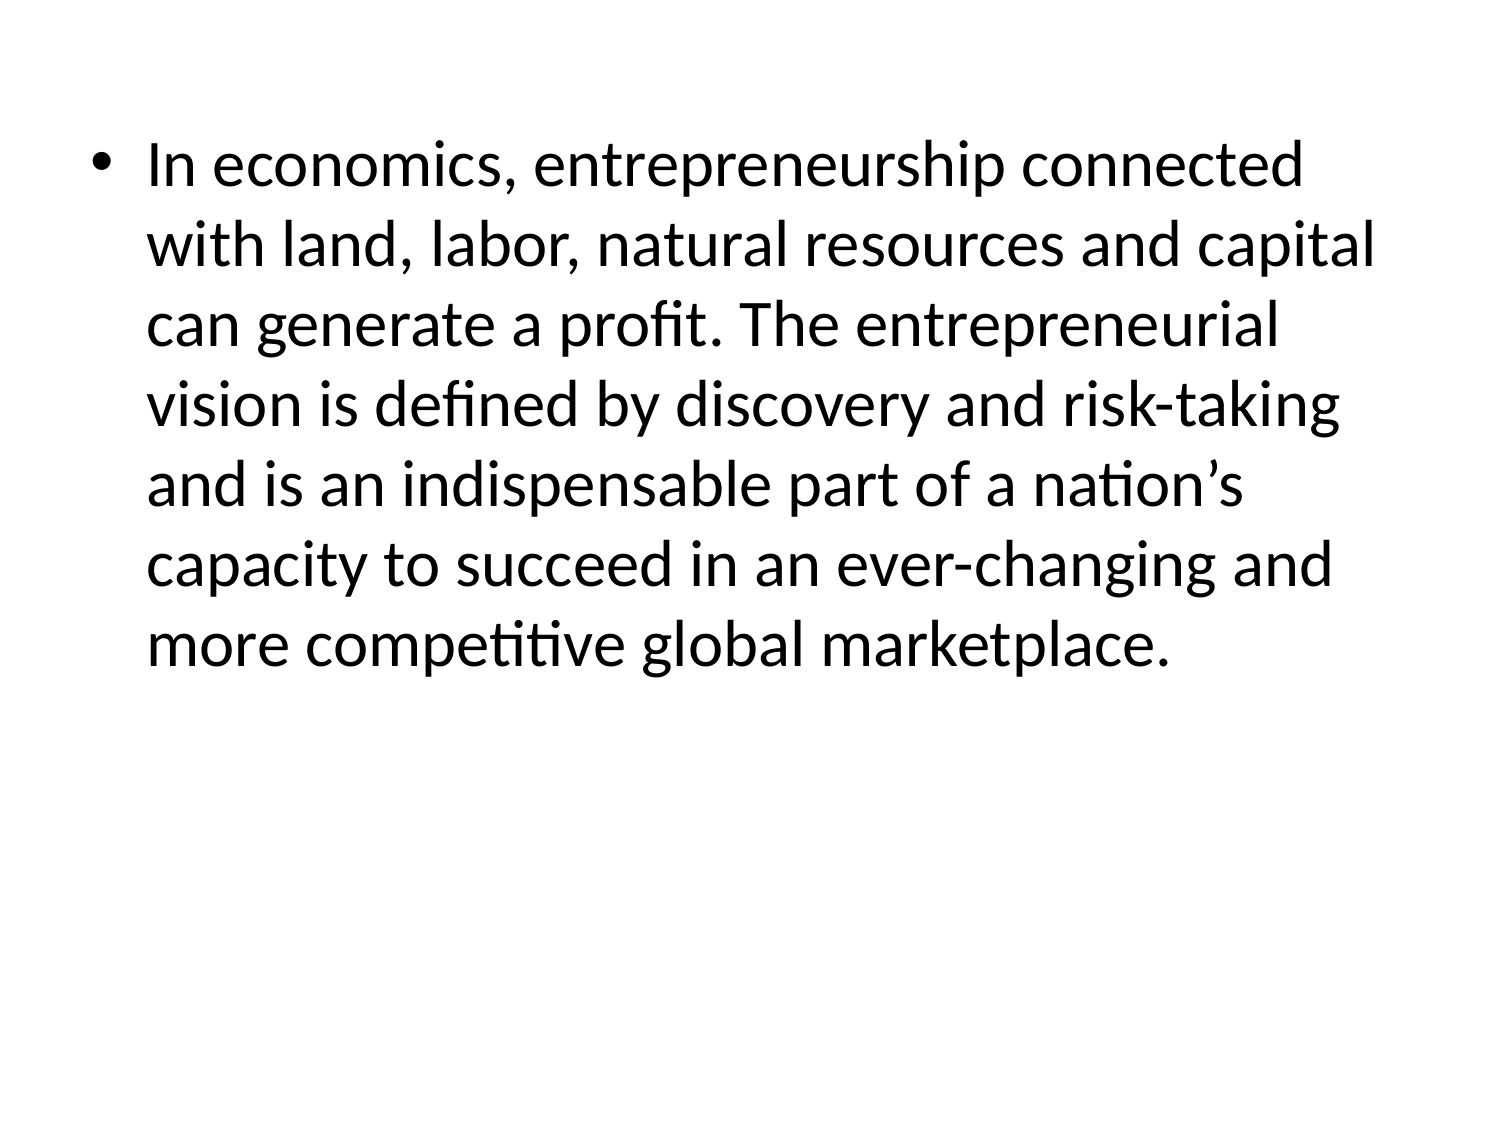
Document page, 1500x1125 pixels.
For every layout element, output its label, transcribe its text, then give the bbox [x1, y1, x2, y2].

list In economics, entrepreneurship connected with land, labor, natural resources and capital can generate a profit. The entrepreneurial vision is defined by discovery and risk-taking and is an indispensable part of a nation’s capacity to succeed in an ever-changing and more competitive global marketplace. [75, 112, 1425, 1005]
